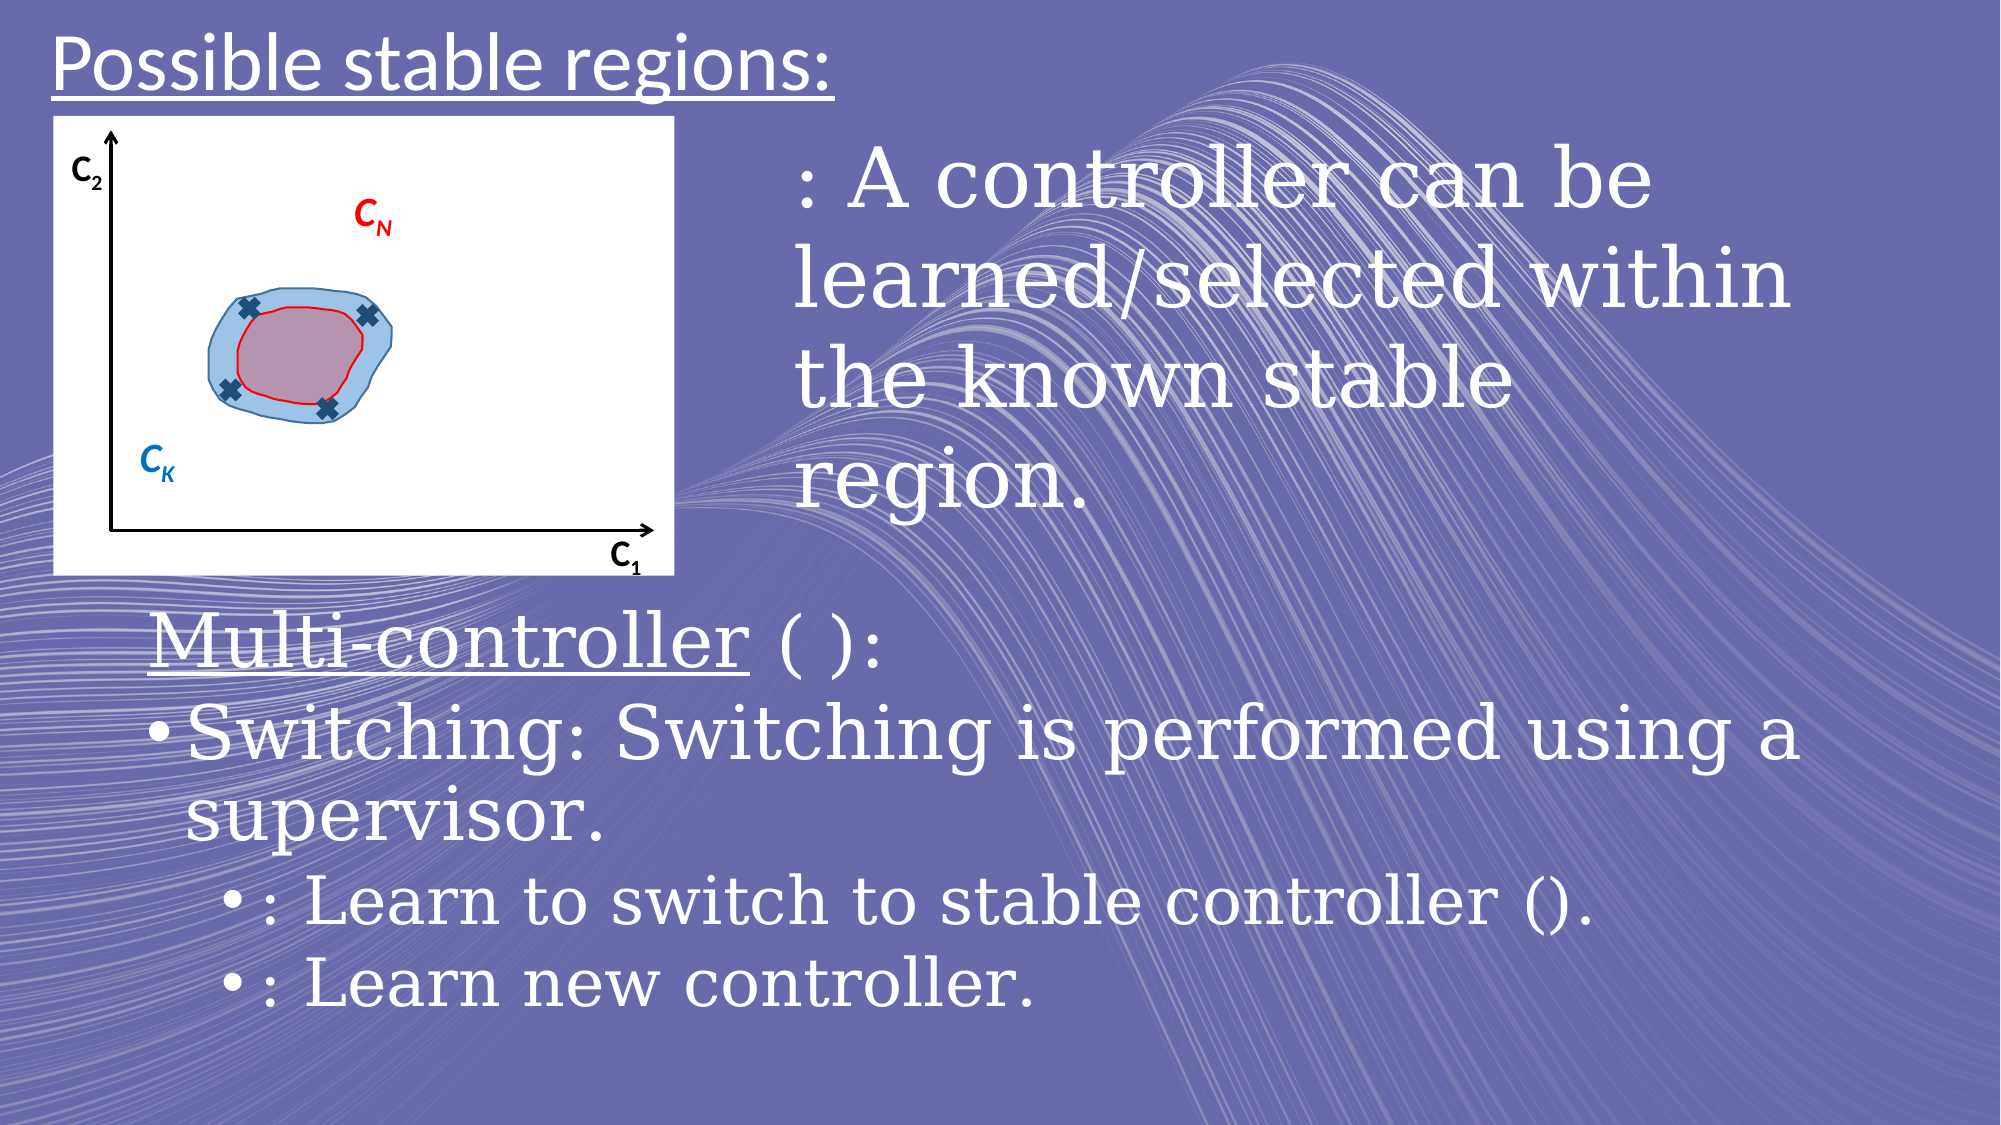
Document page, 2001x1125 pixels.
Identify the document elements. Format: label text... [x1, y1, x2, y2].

picture [0, 0, 2001, 1125]
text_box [53, 115, 675, 582]
text_box Possible stable regions: [35, 0, 1585, 115]
